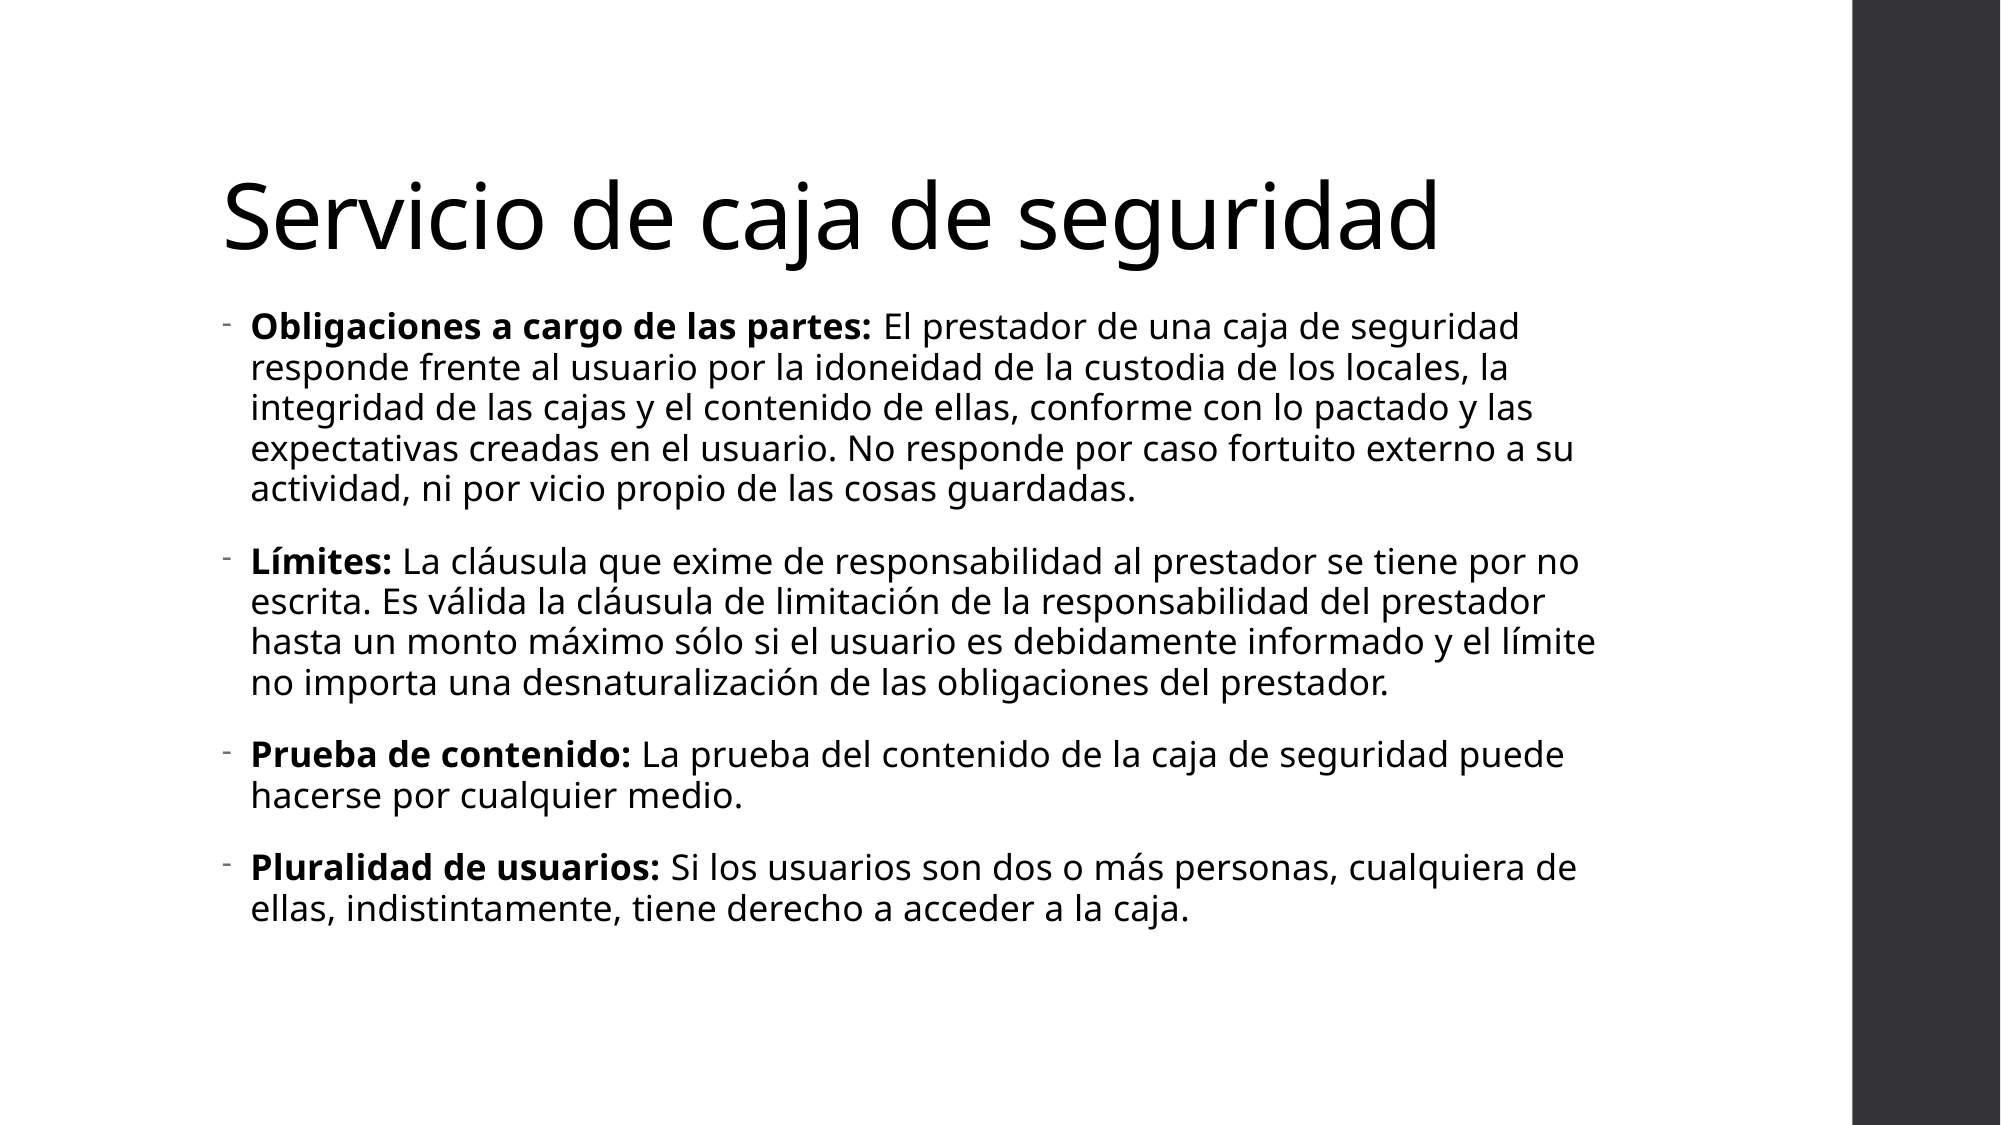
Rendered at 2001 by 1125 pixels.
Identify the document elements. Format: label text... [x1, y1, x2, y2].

title Servicio de caja de seguridad [206, 60, 1797, 278]
list Obligaciones a cargo de las partes: El prestador de una caja de seguridad responde frente al usuario por la idoneidad de la custodia de los locales, la integridad de las cajas y el contenido de ellas, conforme con lo pactado y las expectativas creadas en el usuario. No responde por caso fortuito externo a su actividad, ni por vicio propio de las cosas guardadas. Límites: La cláusula que exime de responsabilidad al prestador se tiene por no escrita. Es válida la cláusula de limitación de la responsabilidad del prestador hasta un monto máximo sólo si el usuario es debidamente informado y el límite no importa una desnaturalización de las obligaciones del prestador. Prueba de contenido: La prueba del contenido de la caja de seguridad puede hacerse por cualquier medio. Pluralidad de usuarios: Si los usuarios son dos o más personas, cualquiera de ellas, indistintamente, tiene derecho a acceder a la caja. [206, 299, 1617, 1014]
